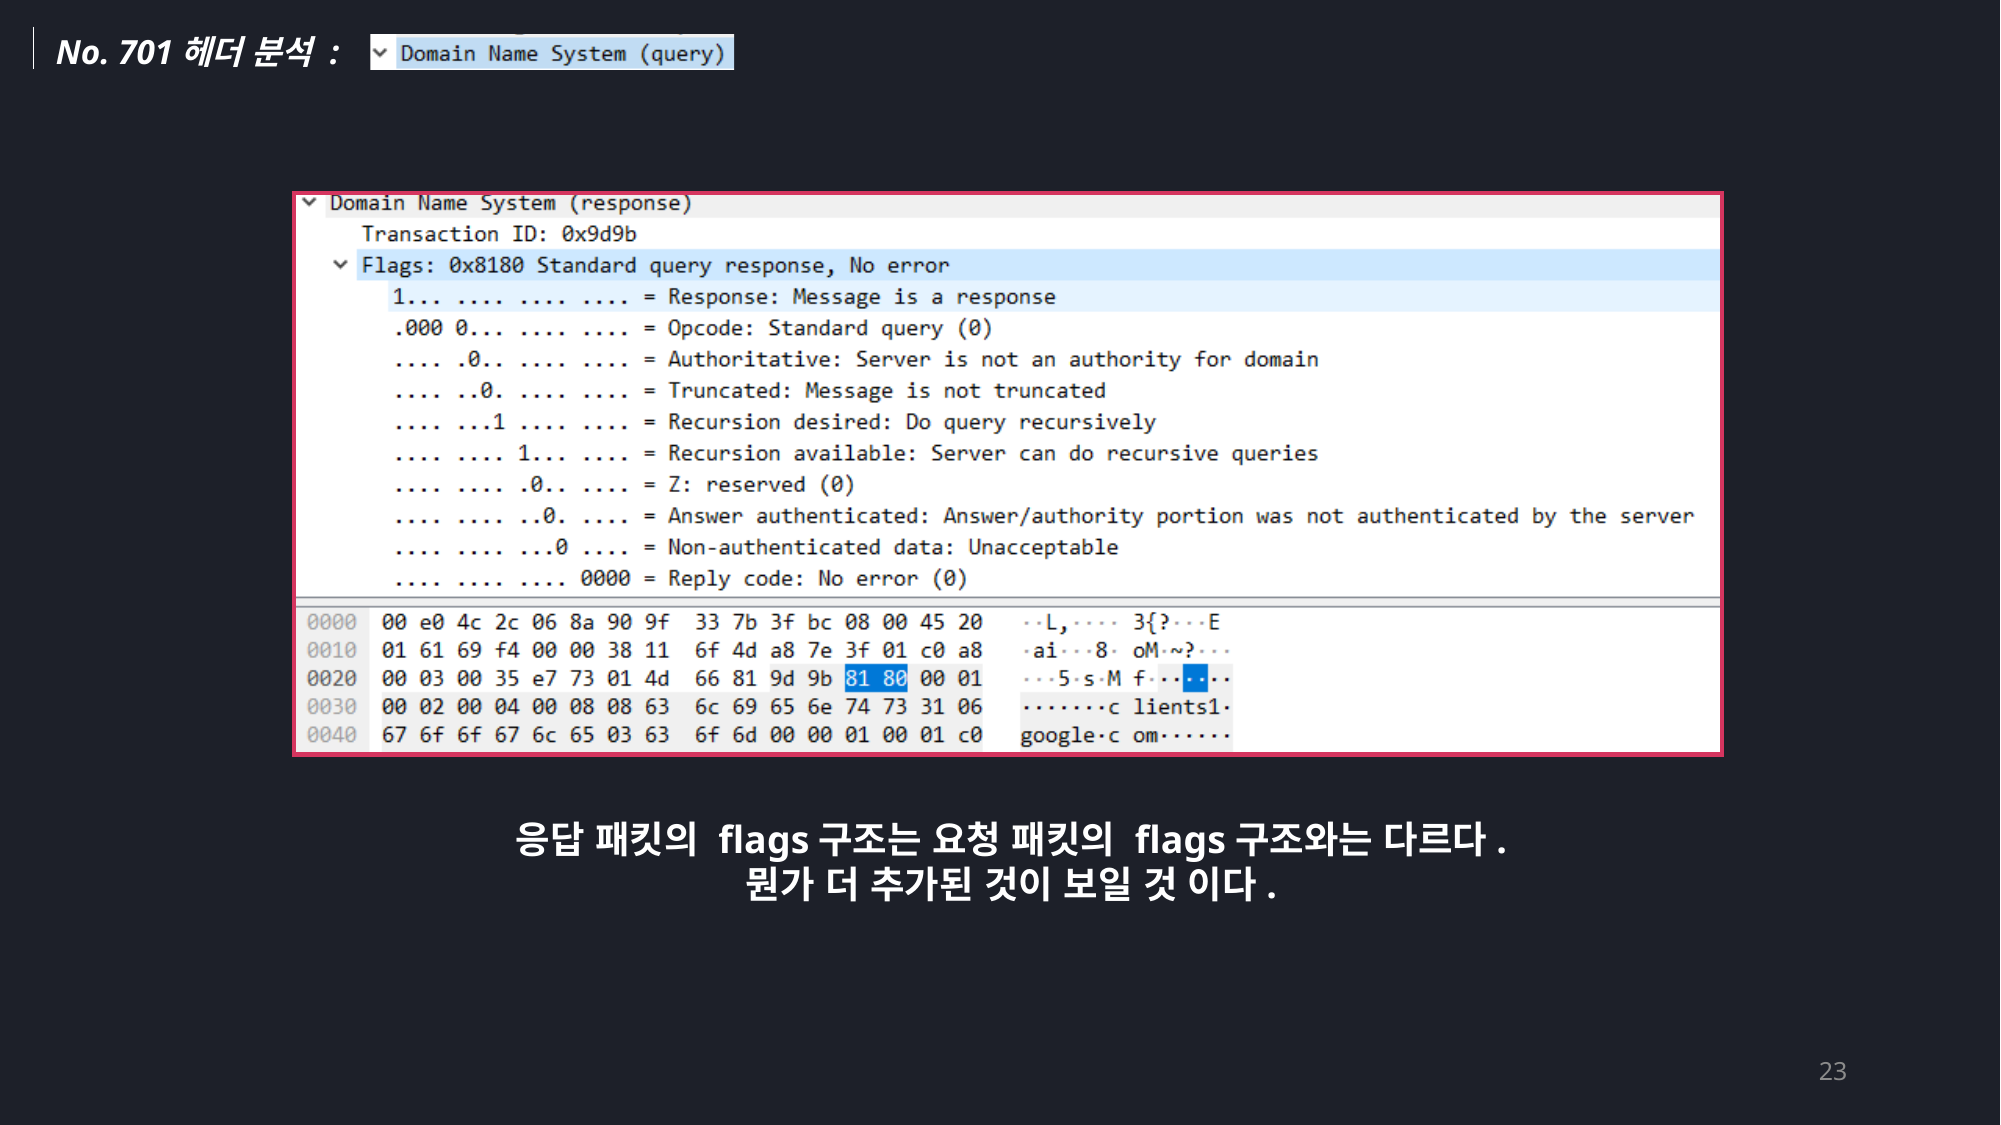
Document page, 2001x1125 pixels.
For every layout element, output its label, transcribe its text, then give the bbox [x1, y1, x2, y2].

picture [370, 33, 735, 70]
text_box 응답 패킷의 flags구조는 요청 패킷의 flags구조와는 다르다. 뭔가 더 추가된 것이 보일 것 이다. [138, 808, 1885, 914]
slide_number 23 [1412, 1042, 1863, 1103]
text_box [33, 24, 375, 83]
picture [293, 193, 1723, 755]
